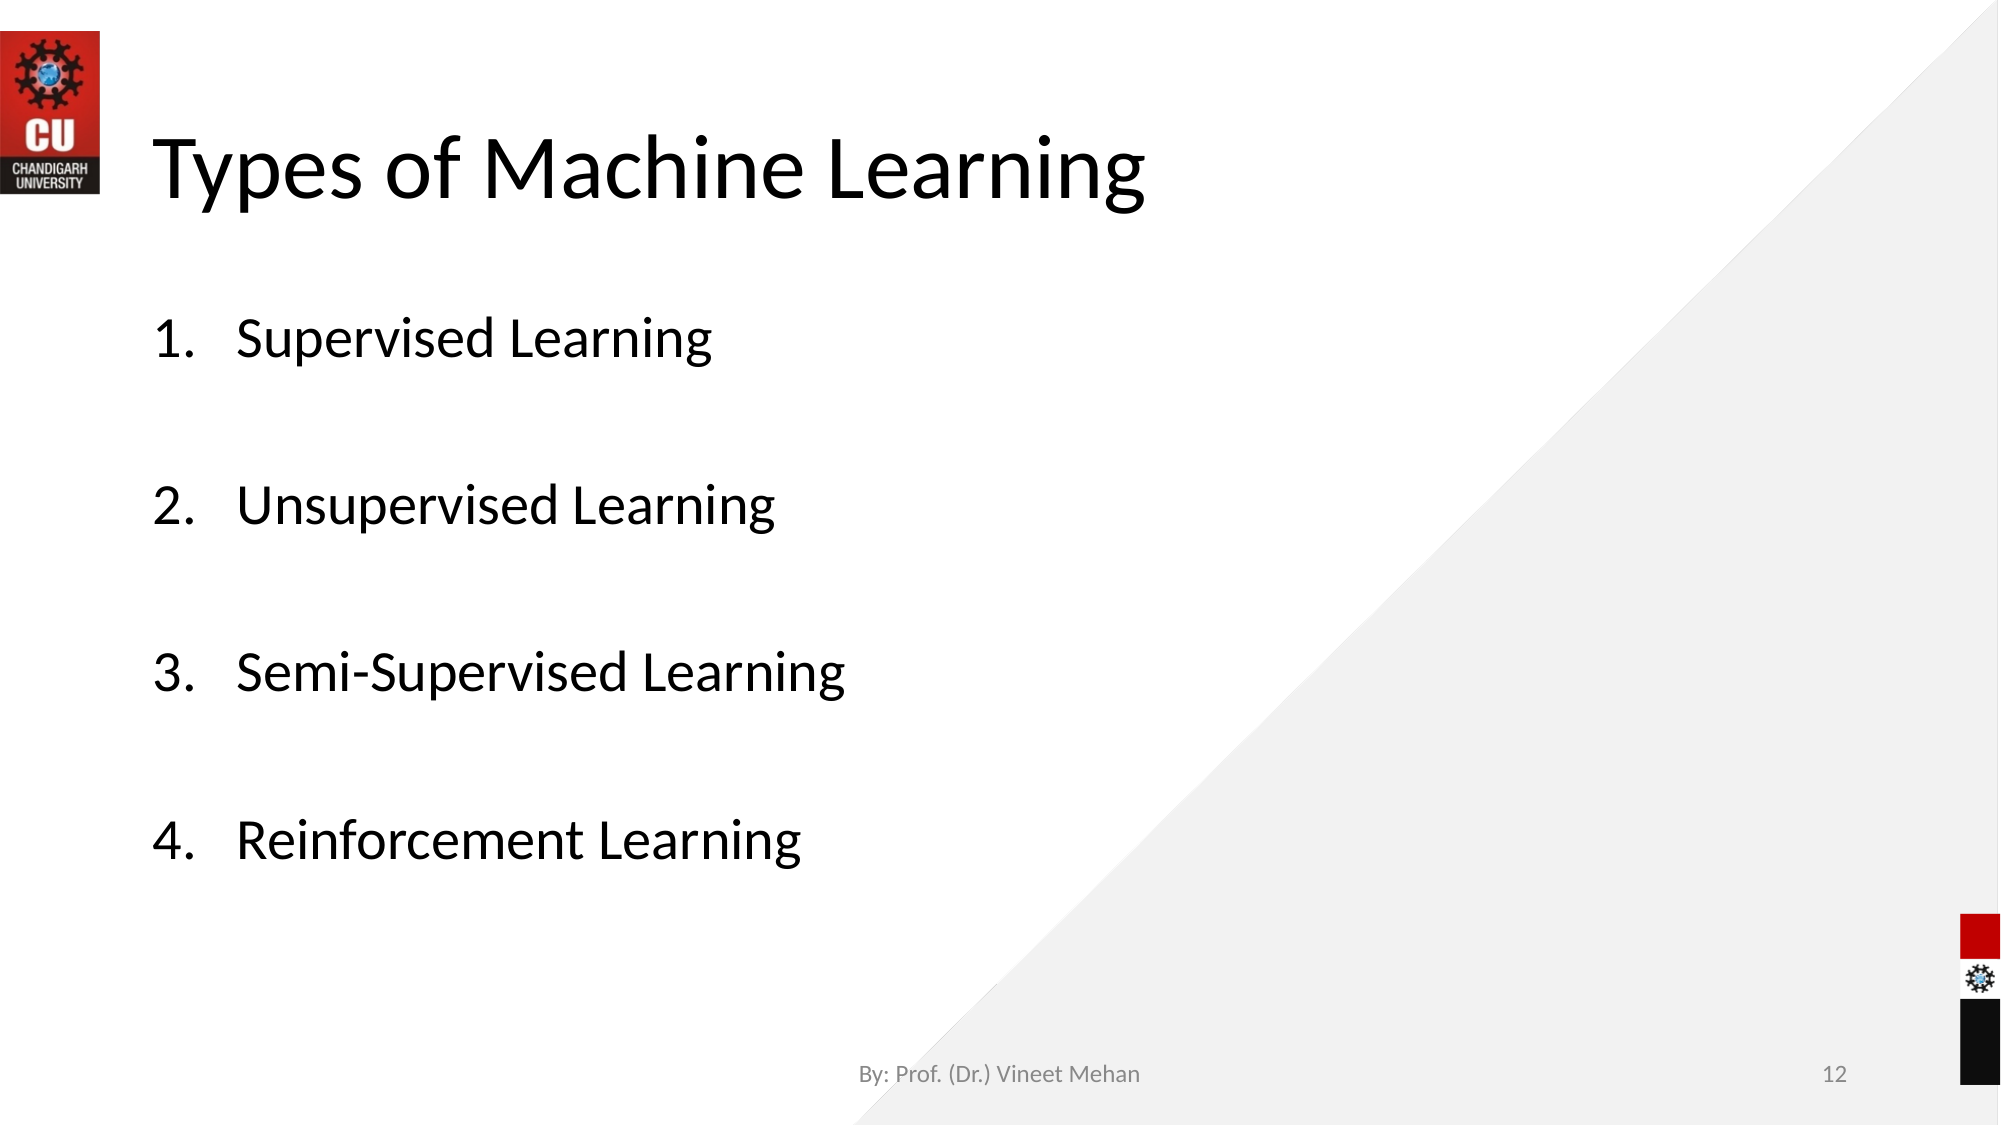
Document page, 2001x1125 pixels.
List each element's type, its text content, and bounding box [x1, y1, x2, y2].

title Types of Machine Learning [137, 59, 1863, 278]
footer By: Prof. (Dr.) Vineet Mehan [662, 1042, 1338, 1103]
picture [0, 0, 2001, 1125]
list Supervised Learning Unsupervised Learning Semi-Supervised Learning Reinforcement Learning [137, 299, 1863, 1014]
slide_number ‹#› [1412, 1042, 1863, 1103]
